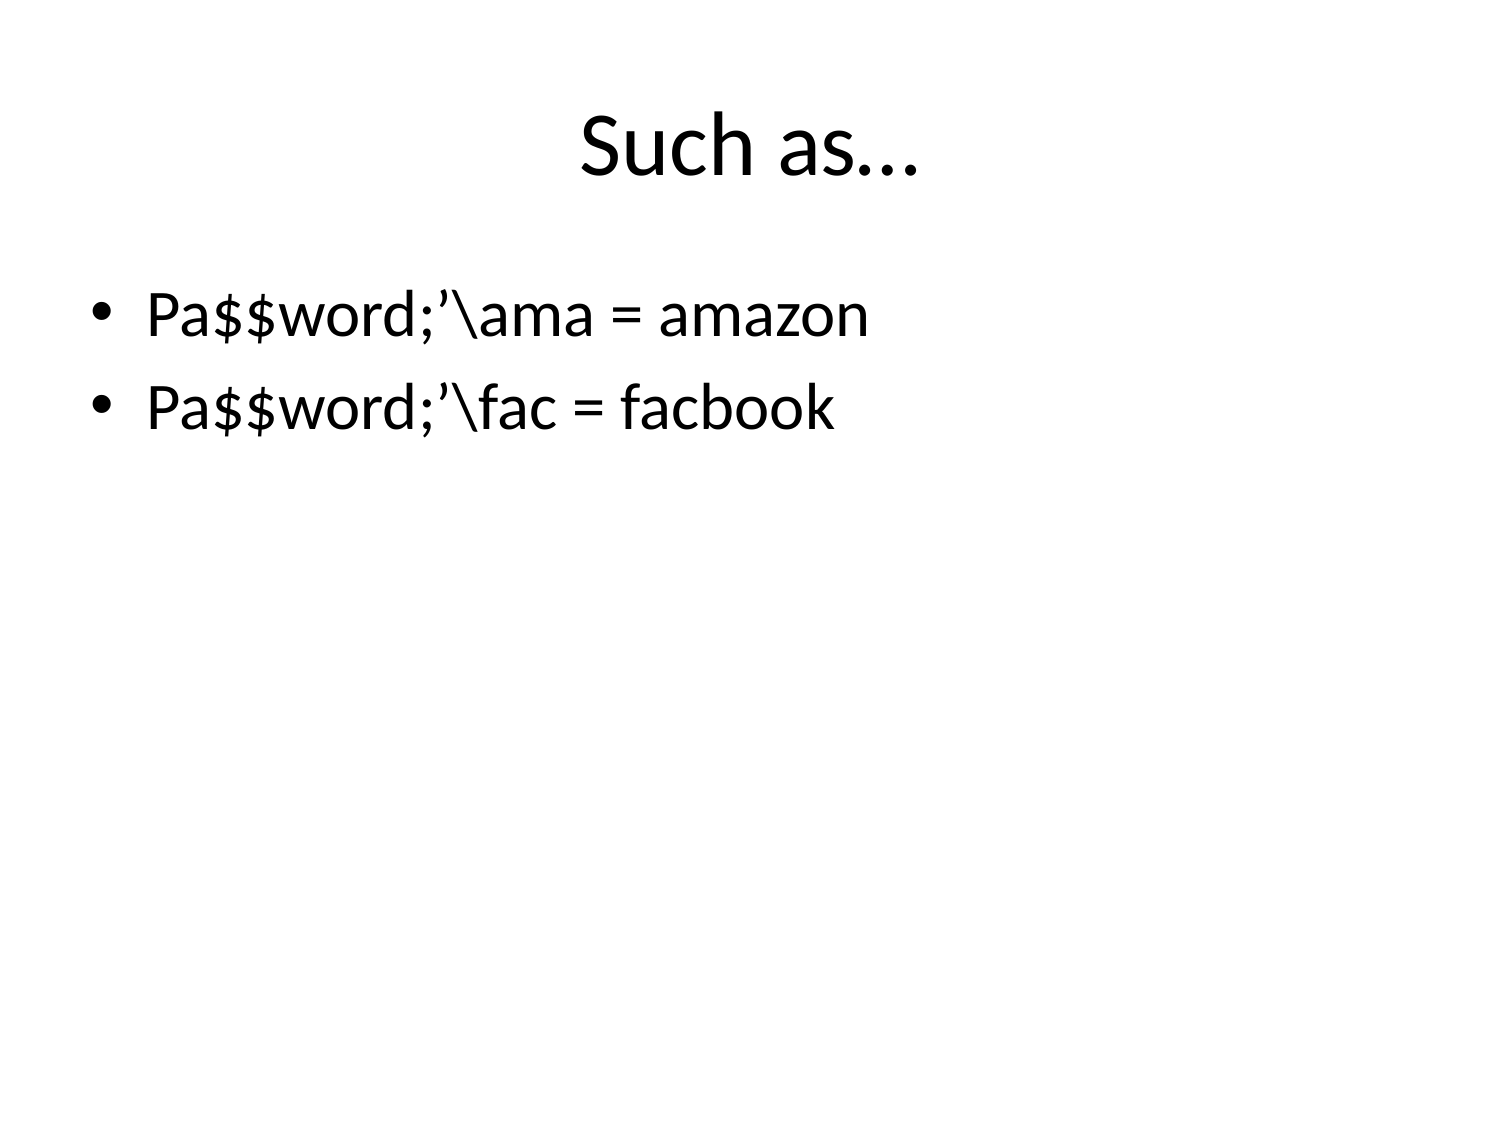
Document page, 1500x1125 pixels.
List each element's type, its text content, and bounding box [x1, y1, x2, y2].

list Pa$$word;’\ama = amazon Pa$$word;’\fac = facbook [75, 262, 1425, 1005]
title Such as… [75, 45, 1425, 233]
